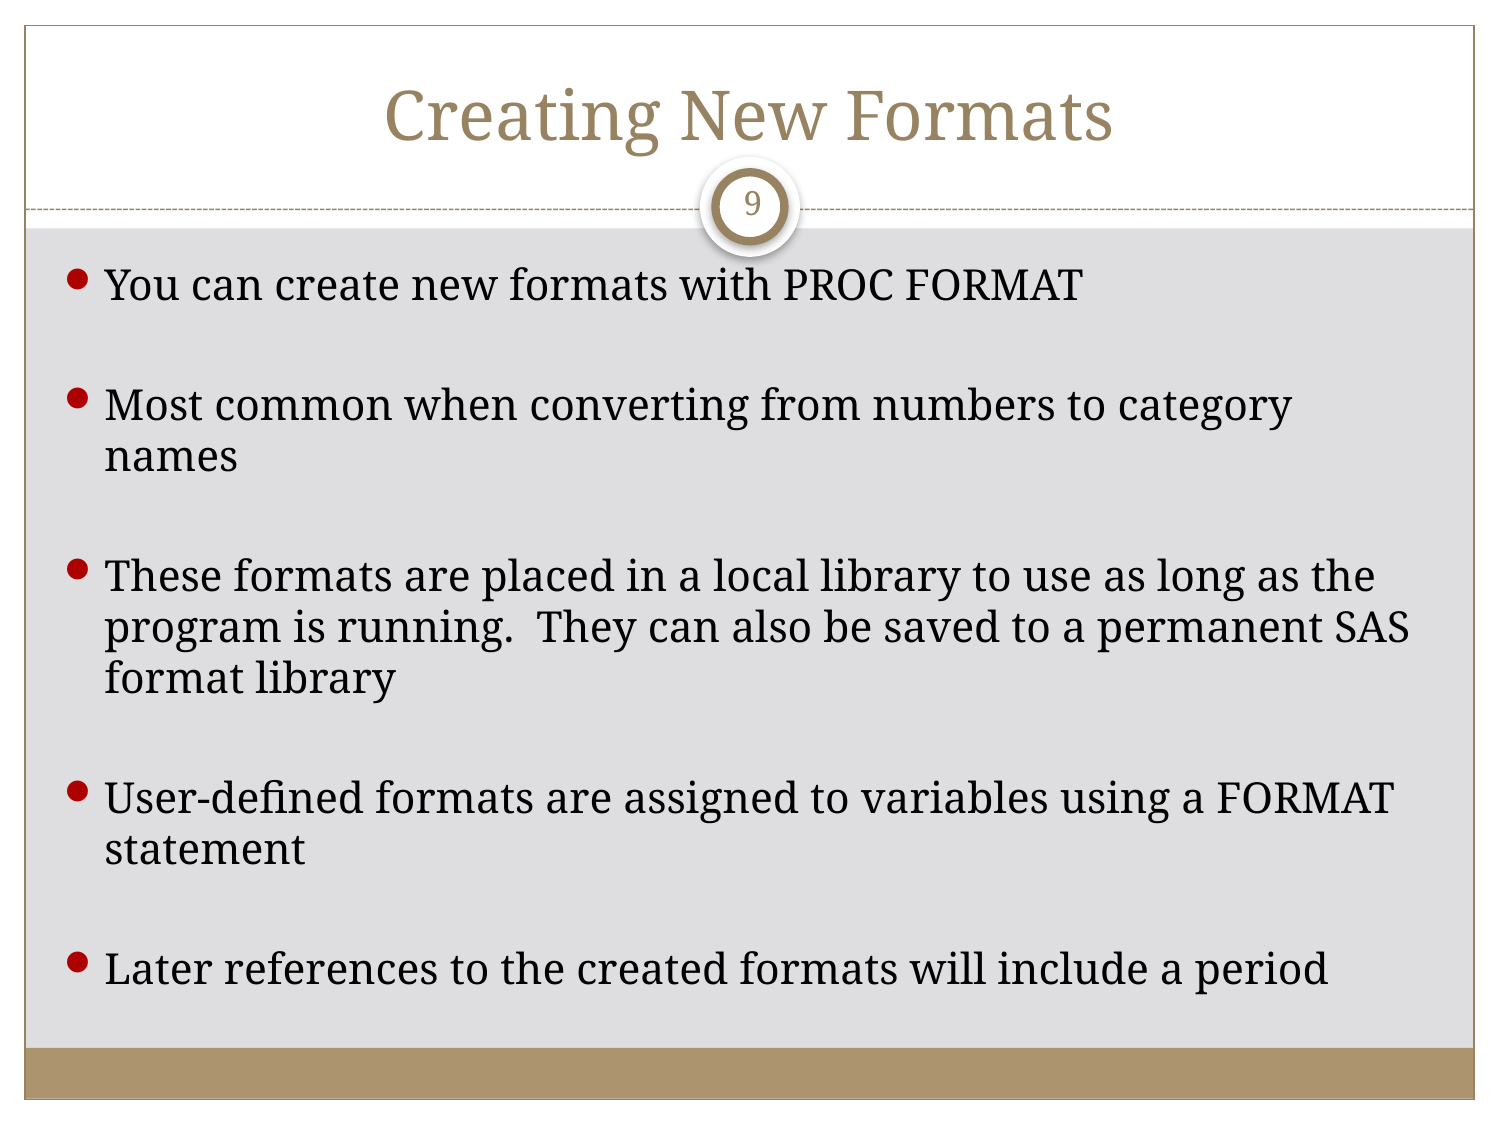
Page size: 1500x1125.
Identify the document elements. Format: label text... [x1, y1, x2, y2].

list You can create new formats with PROC FORMAT Most common when converting from numbers to category names These formats are placed in a local library to use as long as the program is running. They can also be saved to a permanent SAS format library User-defined formats are assigned to variables using a FORMAT statement Later references to the created formats will include a period [49, 250, 1445, 1001]
title Creating New Formats [49, 37, 1450, 162]
slide_number 9 [715, 168, 791, 241]
